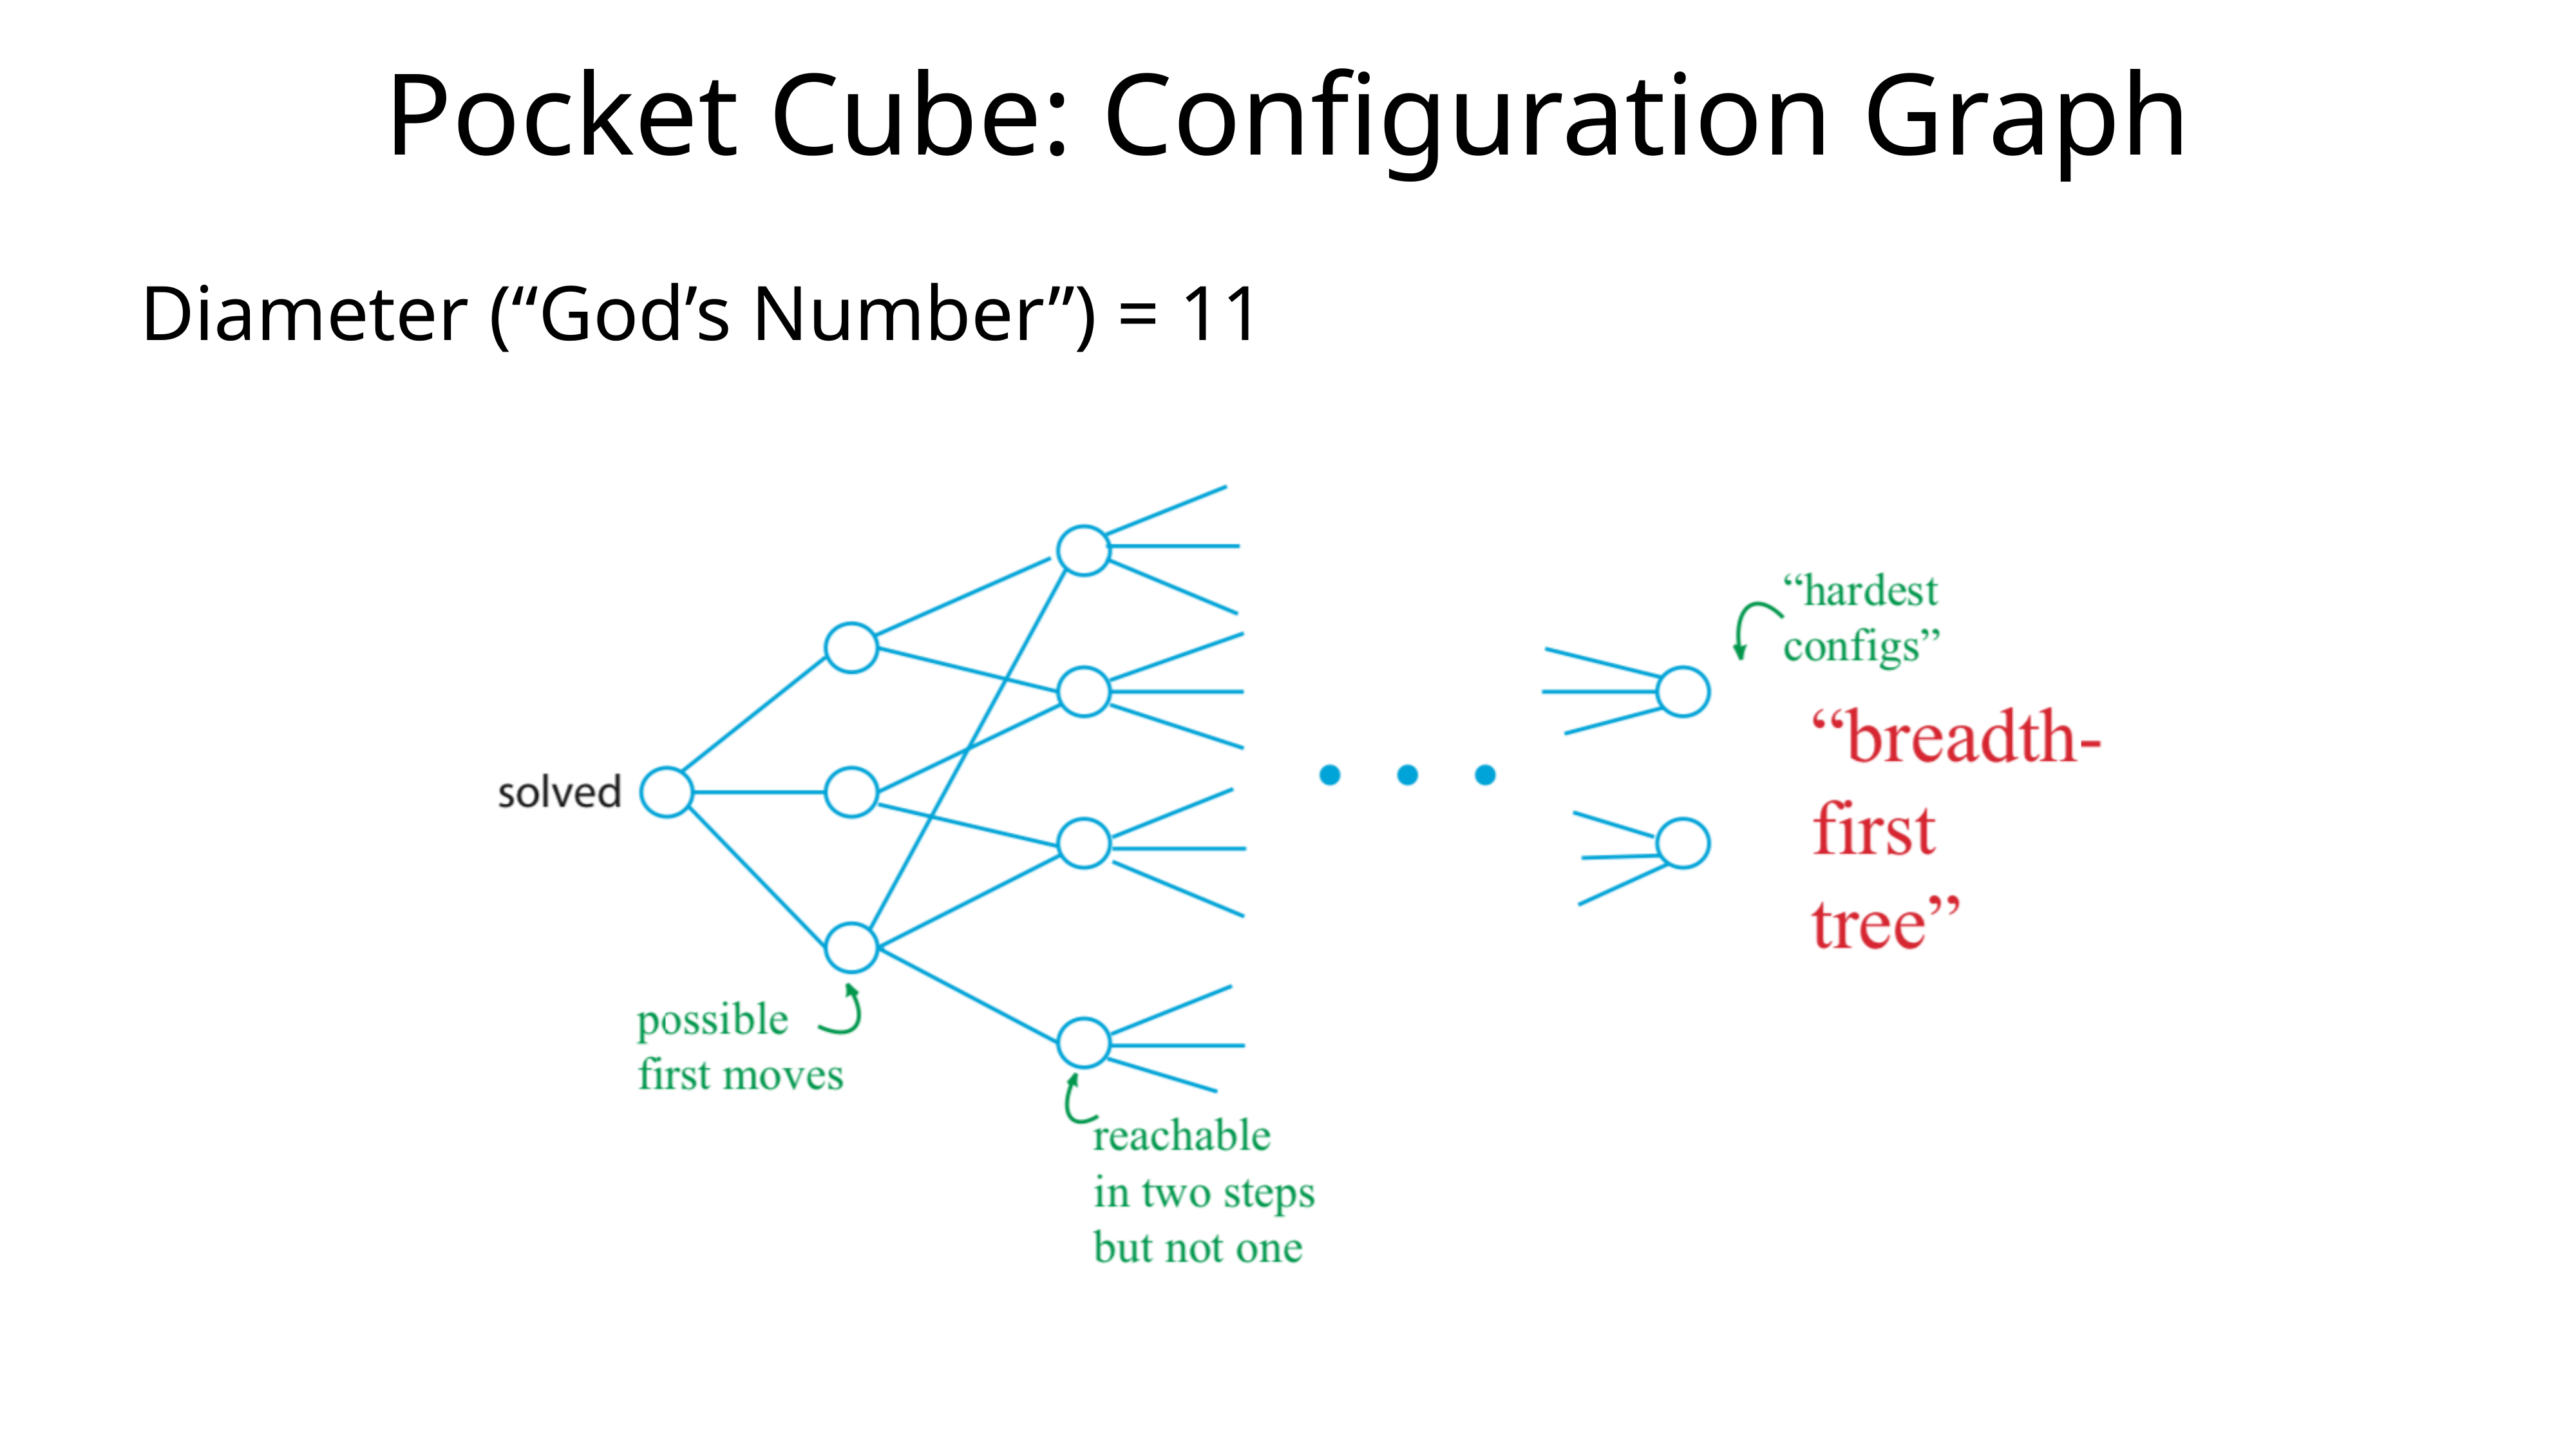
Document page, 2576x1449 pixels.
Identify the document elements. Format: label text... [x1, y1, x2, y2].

text_box Diameter (“God’s Number”) = 11 [132, 252, 2360, 540]
title Pocket Cube: Configuration Graph [348, 0, 2228, 185]
picture [460, 477, 2116, 1293]
